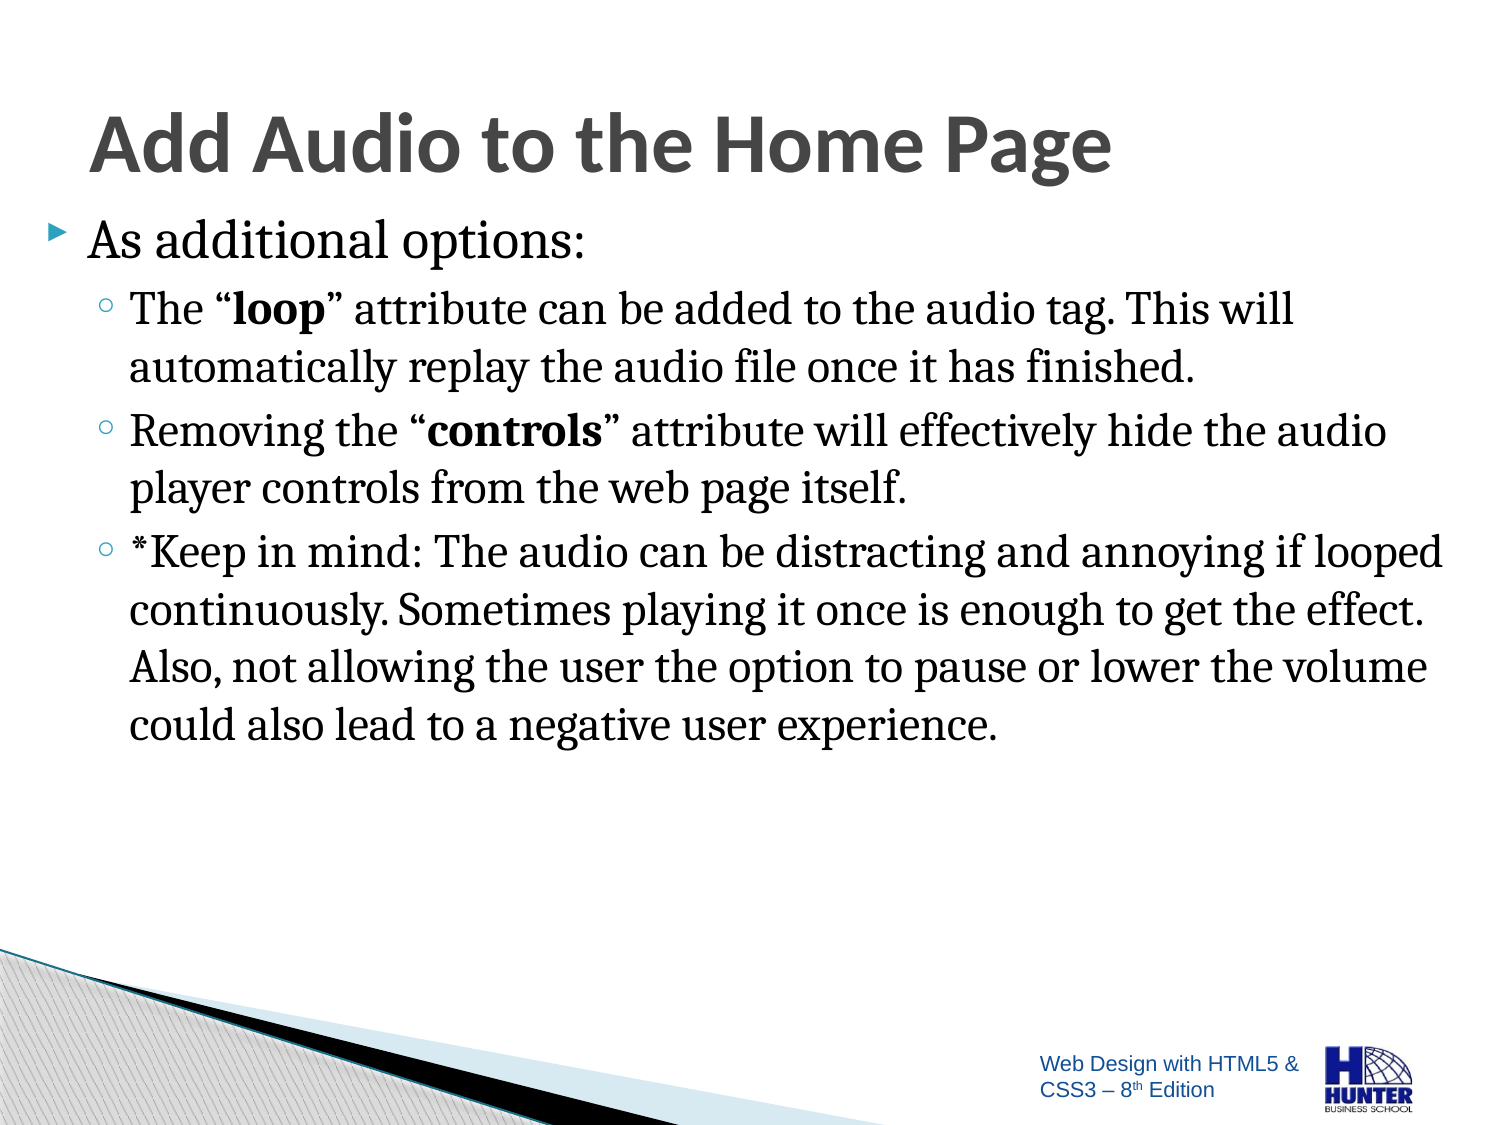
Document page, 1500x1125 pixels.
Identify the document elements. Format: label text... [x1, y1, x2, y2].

list As additional options: The “loop” attribute can be added to the audio tag. This will automatically replay the audio file once it has finished. Removing the “controls” attribute will effectively hide the audio player controls from the web page itself. *Keep in mind: The audio can be distracting and annoying if looped continuously. Sometimes playing it once is enough to get the effect. Also, not allowing the user the option to pause or lower the volume could also lead to a negative user experience. [12, 195, 1488, 938]
picture [1325, 1046, 1413, 1113]
title Add Audio to the Home Page [75, 45, 1425, 233]
